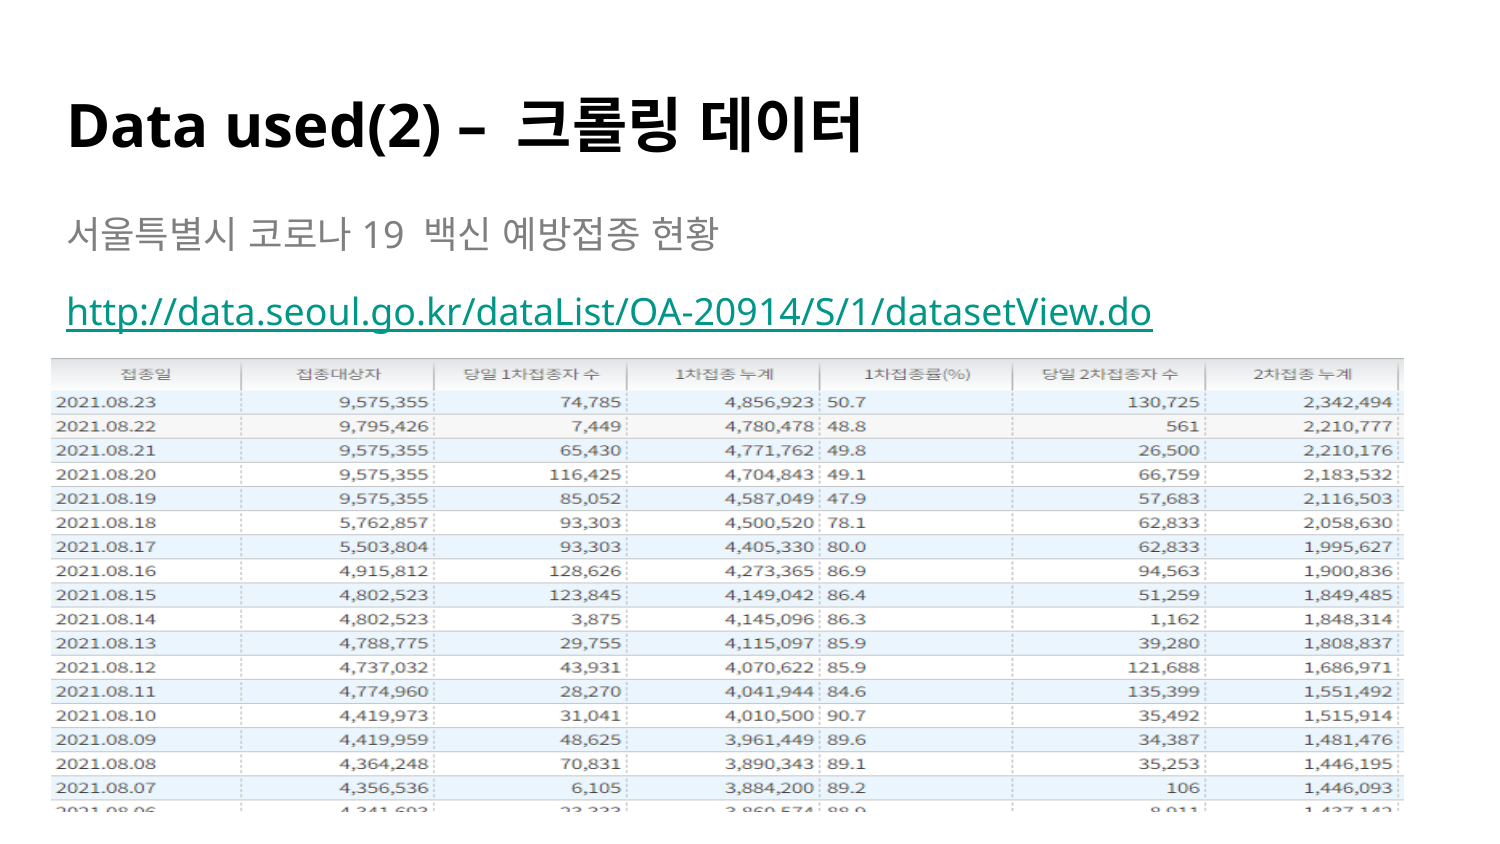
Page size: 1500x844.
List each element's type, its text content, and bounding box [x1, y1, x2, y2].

list 서울특별시 코로나19 백신 예방접종 현황 http://data.seoul.go.kr/dataList/OA-20914/S/1/datasetView.do [51, 189, 1449, 750]
picture [50, 356, 1405, 813]
title Data used(2) – 크롤링 데이터 [51, 72, 1449, 176]
